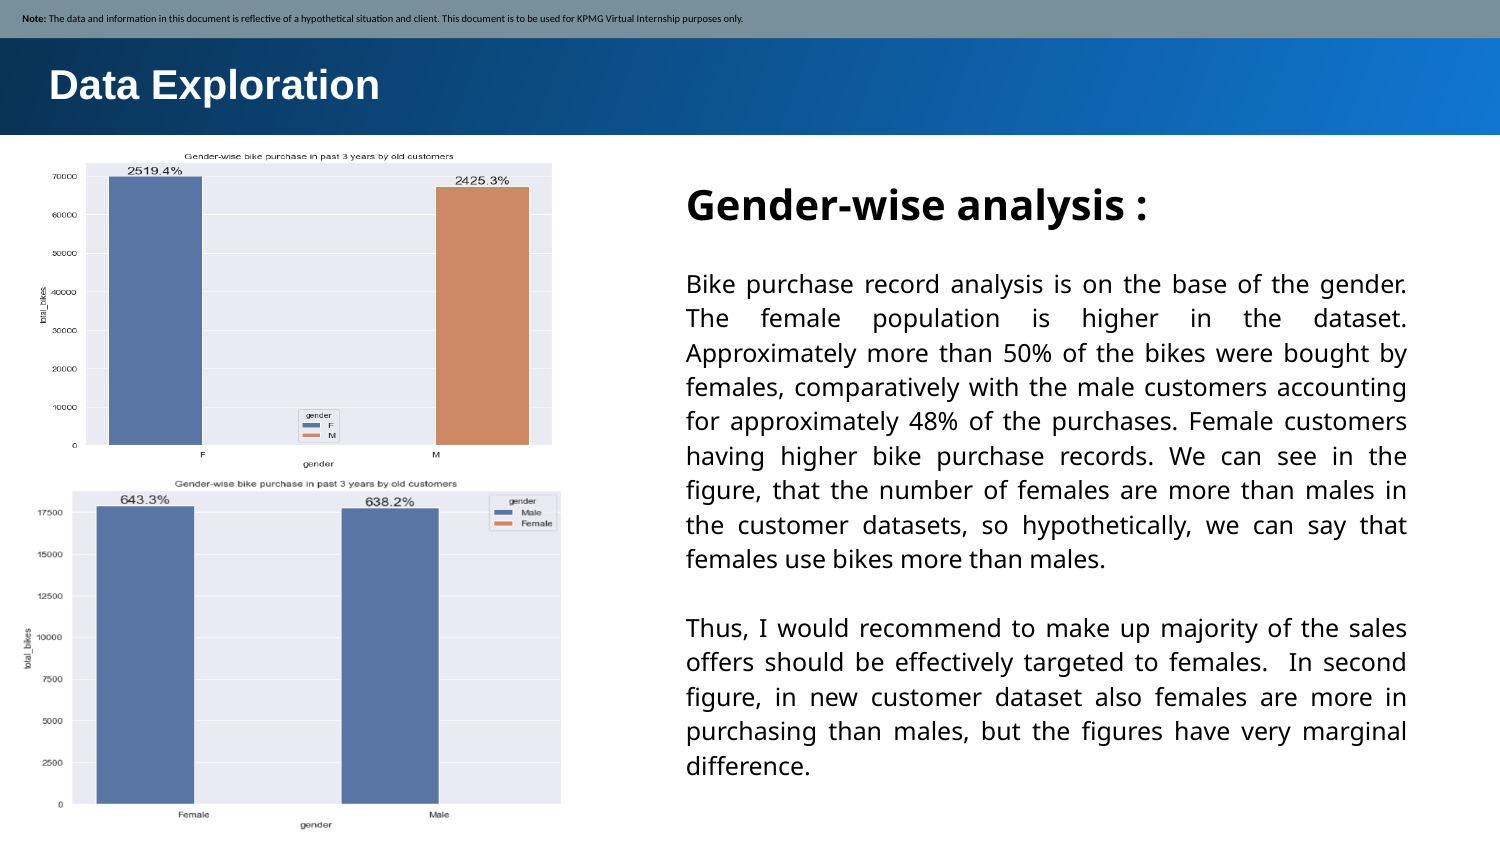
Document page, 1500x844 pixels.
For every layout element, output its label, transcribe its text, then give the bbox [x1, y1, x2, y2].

text_box [0, 39, 1500, 135]
text_box Note: The data and information in this document is reflective of a hypothetical situation and client. This document is to be used for KPMG Virtual Internship purposes only. [0, 0, 1500, 39]
text_box Gender-wise analysis : Bike purchase record analysis is on the base of the gender. The female population is higher in the dataset. Approximately more than 50% of the bikes were bought by females, comparatively with the male customers accounting for approximately 48% of the purchases. Female customers having higher bike purchase records. We can see in the figure, that the number of females are more than males in the customer datasets, so hypothetically, we can say that females use bikes more than males. Thus, I would recommend to make up majority of the sales offers should be effectively targeted to females. In second figure, in new customer dataset also females are more in purchasing than males, but the figures have very marginal difference. [670, 156, 1424, 796]
text_box Data Exploration [33, 43, 1439, 124]
picture [30, 149, 559, 474]
picture [11, 475, 573, 836]
